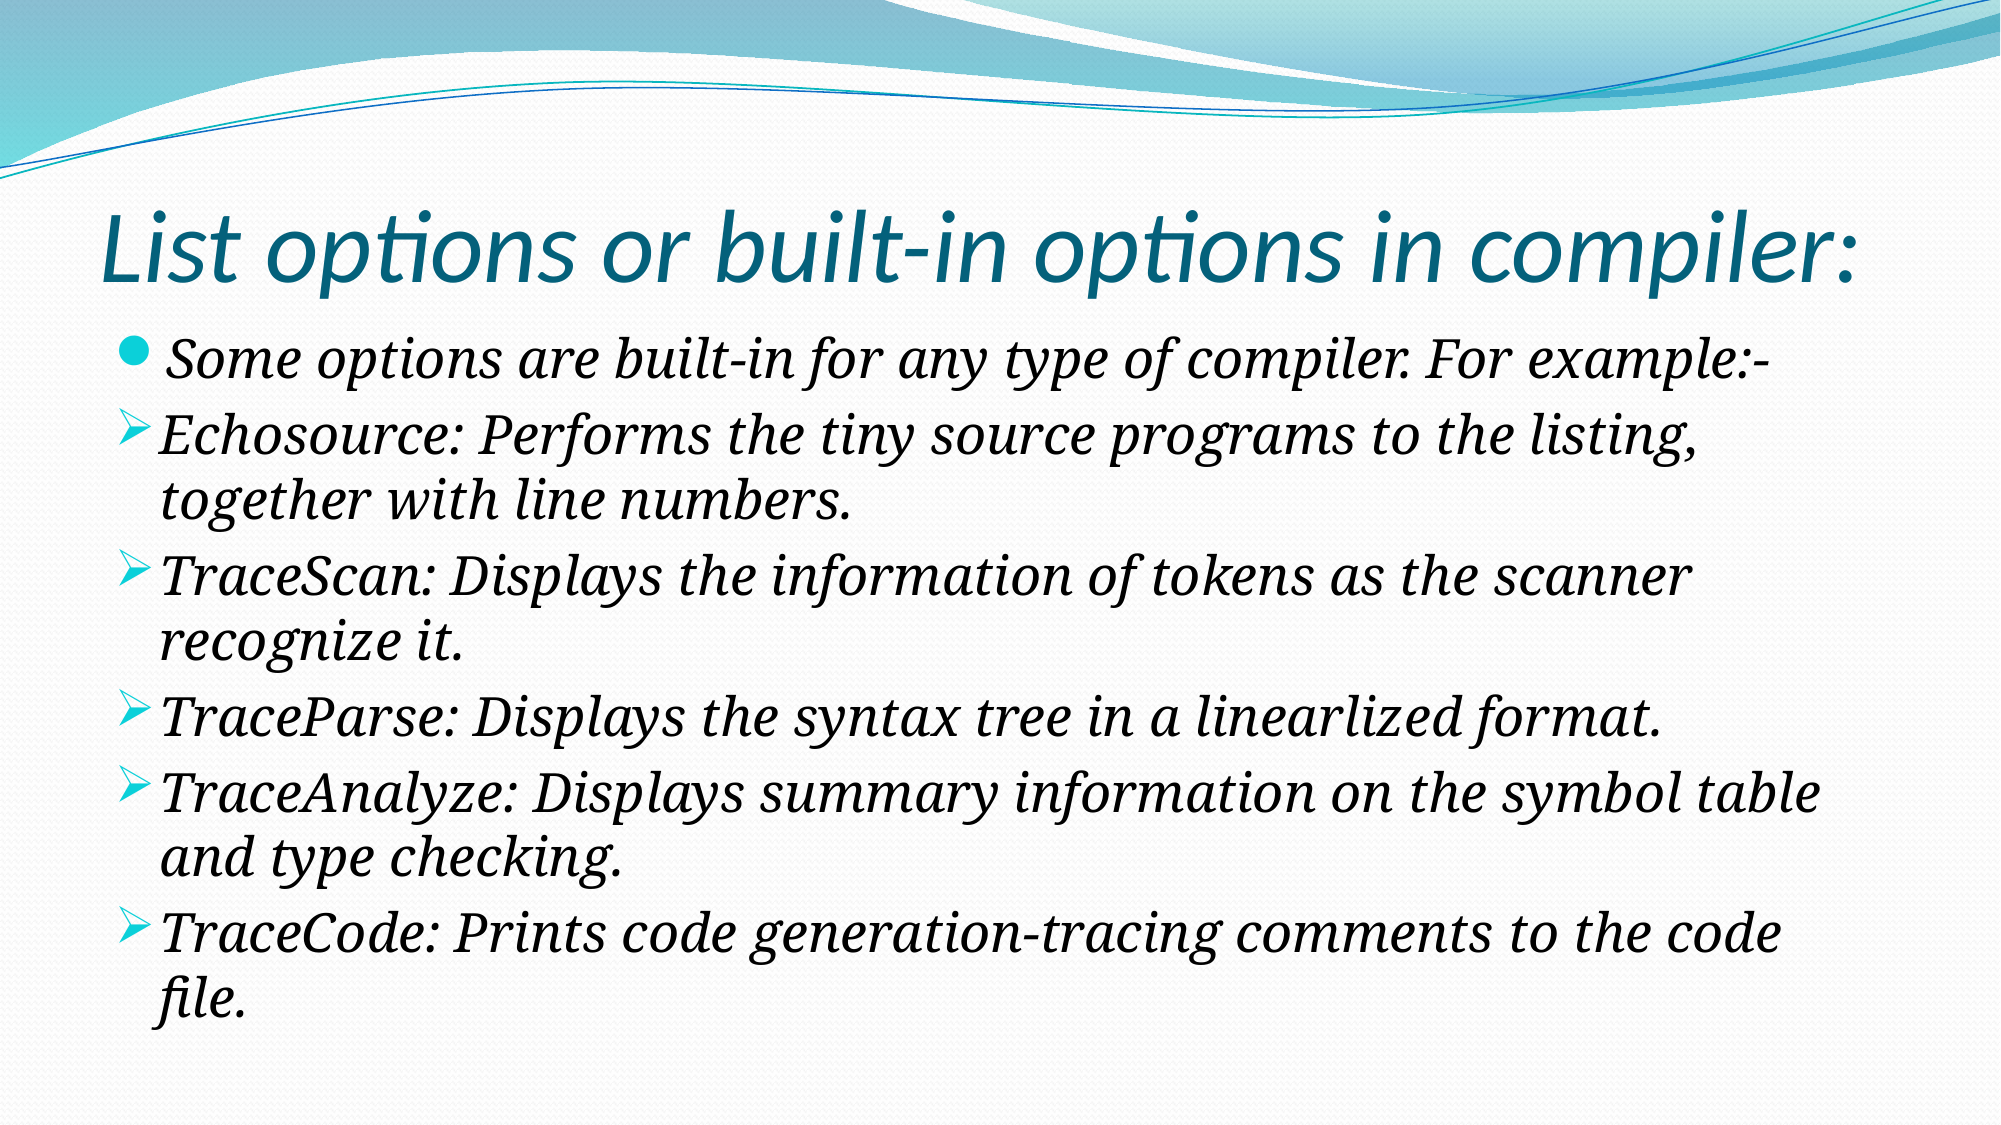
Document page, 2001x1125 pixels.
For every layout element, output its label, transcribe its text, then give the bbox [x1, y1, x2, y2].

title List options or built-in options in compiler: [99, 115, 1900, 303]
list Some options are built-in for any type of compiler. For example:- Echosource: Performs the tiny source programs to the listing, together with line numbers. TraceScan: Displays the information of tokens as the scanner recognize it. TraceParse: Displays the syntax tree in a linearlized format. TraceAnalyze: Displays summary information on the symbol table and type checking. TraceCode: Prints code generation-tracing comments to the code file. [99, 317, 1900, 1038]
